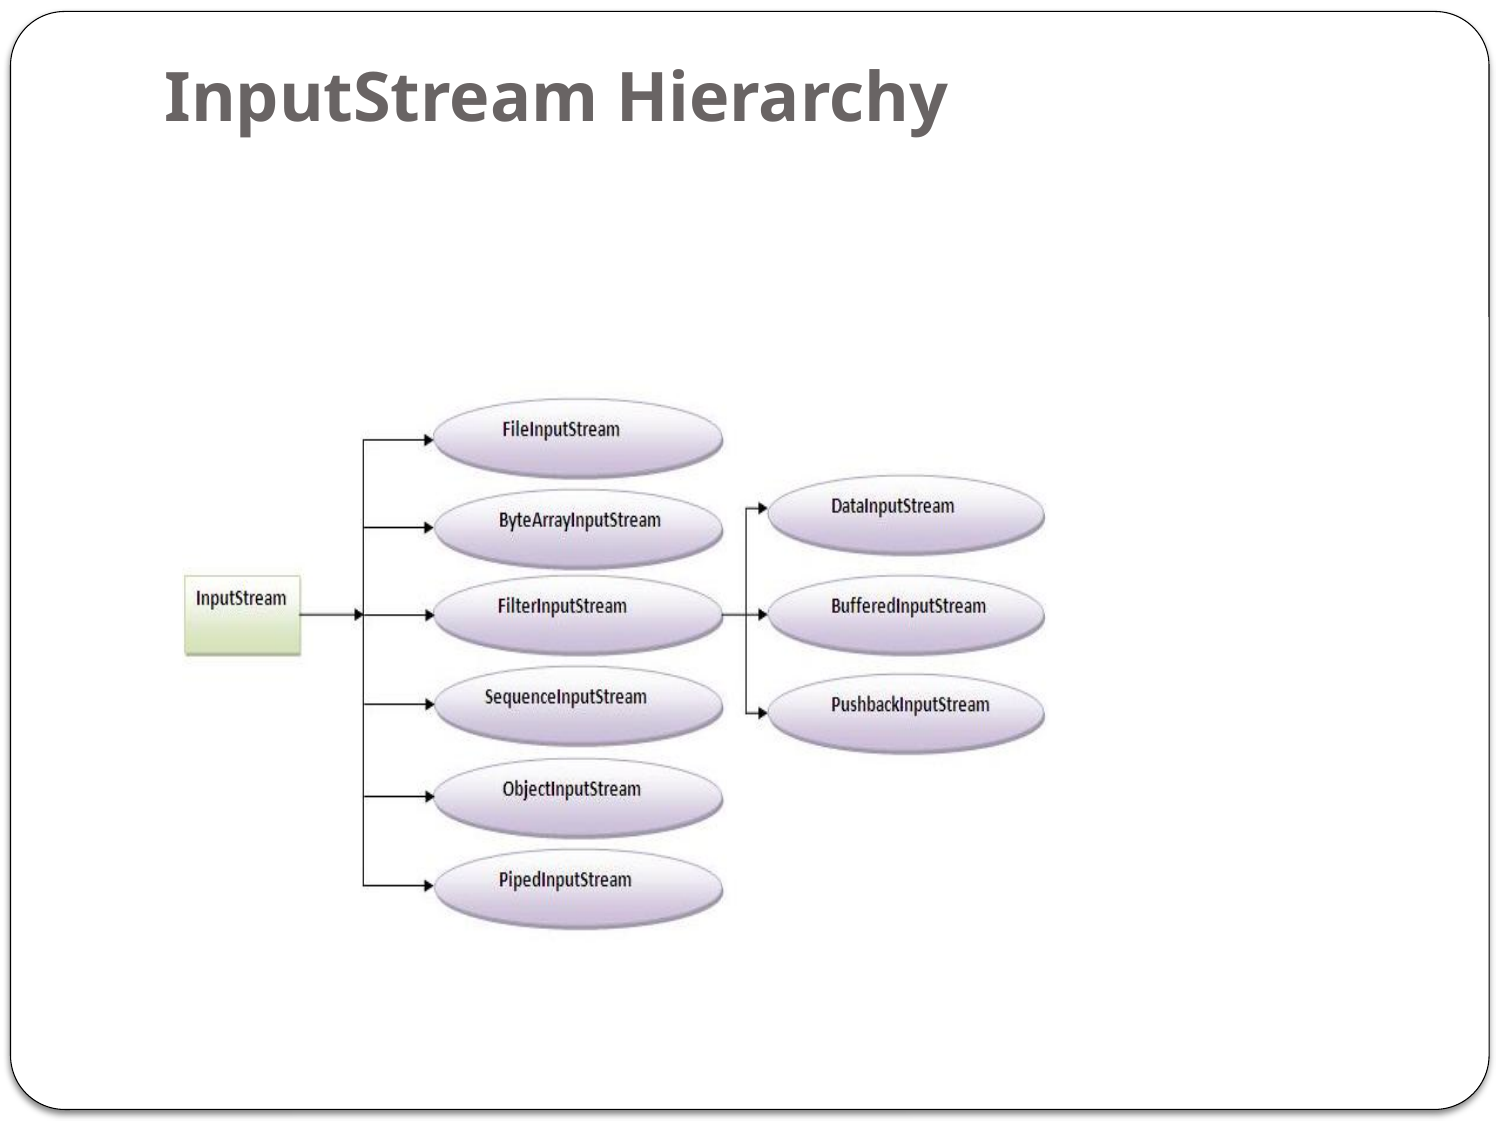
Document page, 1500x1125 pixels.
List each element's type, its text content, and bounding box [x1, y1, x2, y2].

title InputStream Hierarchy [150, 45, 1425, 233]
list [182, 380, 1052, 944]
